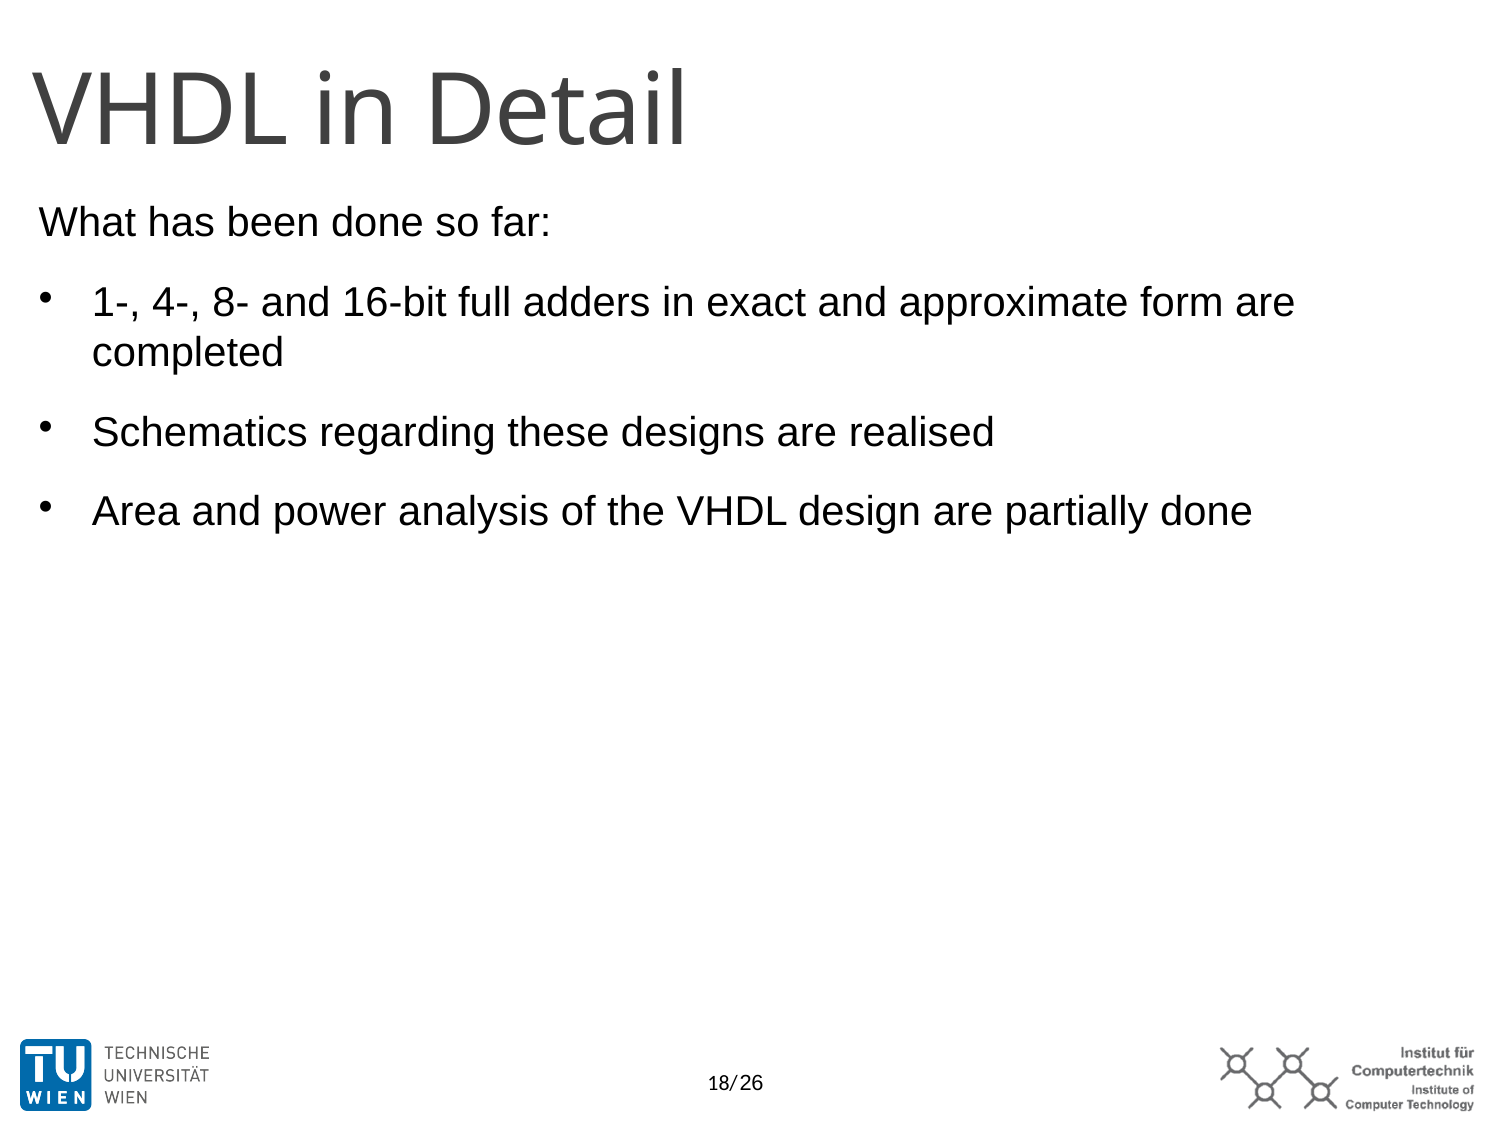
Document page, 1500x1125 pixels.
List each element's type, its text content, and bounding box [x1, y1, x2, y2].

picture [1214, 1040, 1475, 1113]
text_box 18/ [657, 1051, 753, 1112]
picture [20, 1039, 209, 1111]
text_box What has been done so far: 1-, 4-, 8- and 16-bit full adders in exact and approximate form are completed Schematics regarding these designs are realised Area and power analysis of the VHDL design are partially done [20, 187, 1471, 1030]
text_box VHDL in Detail [17, 16, 1468, 173]
